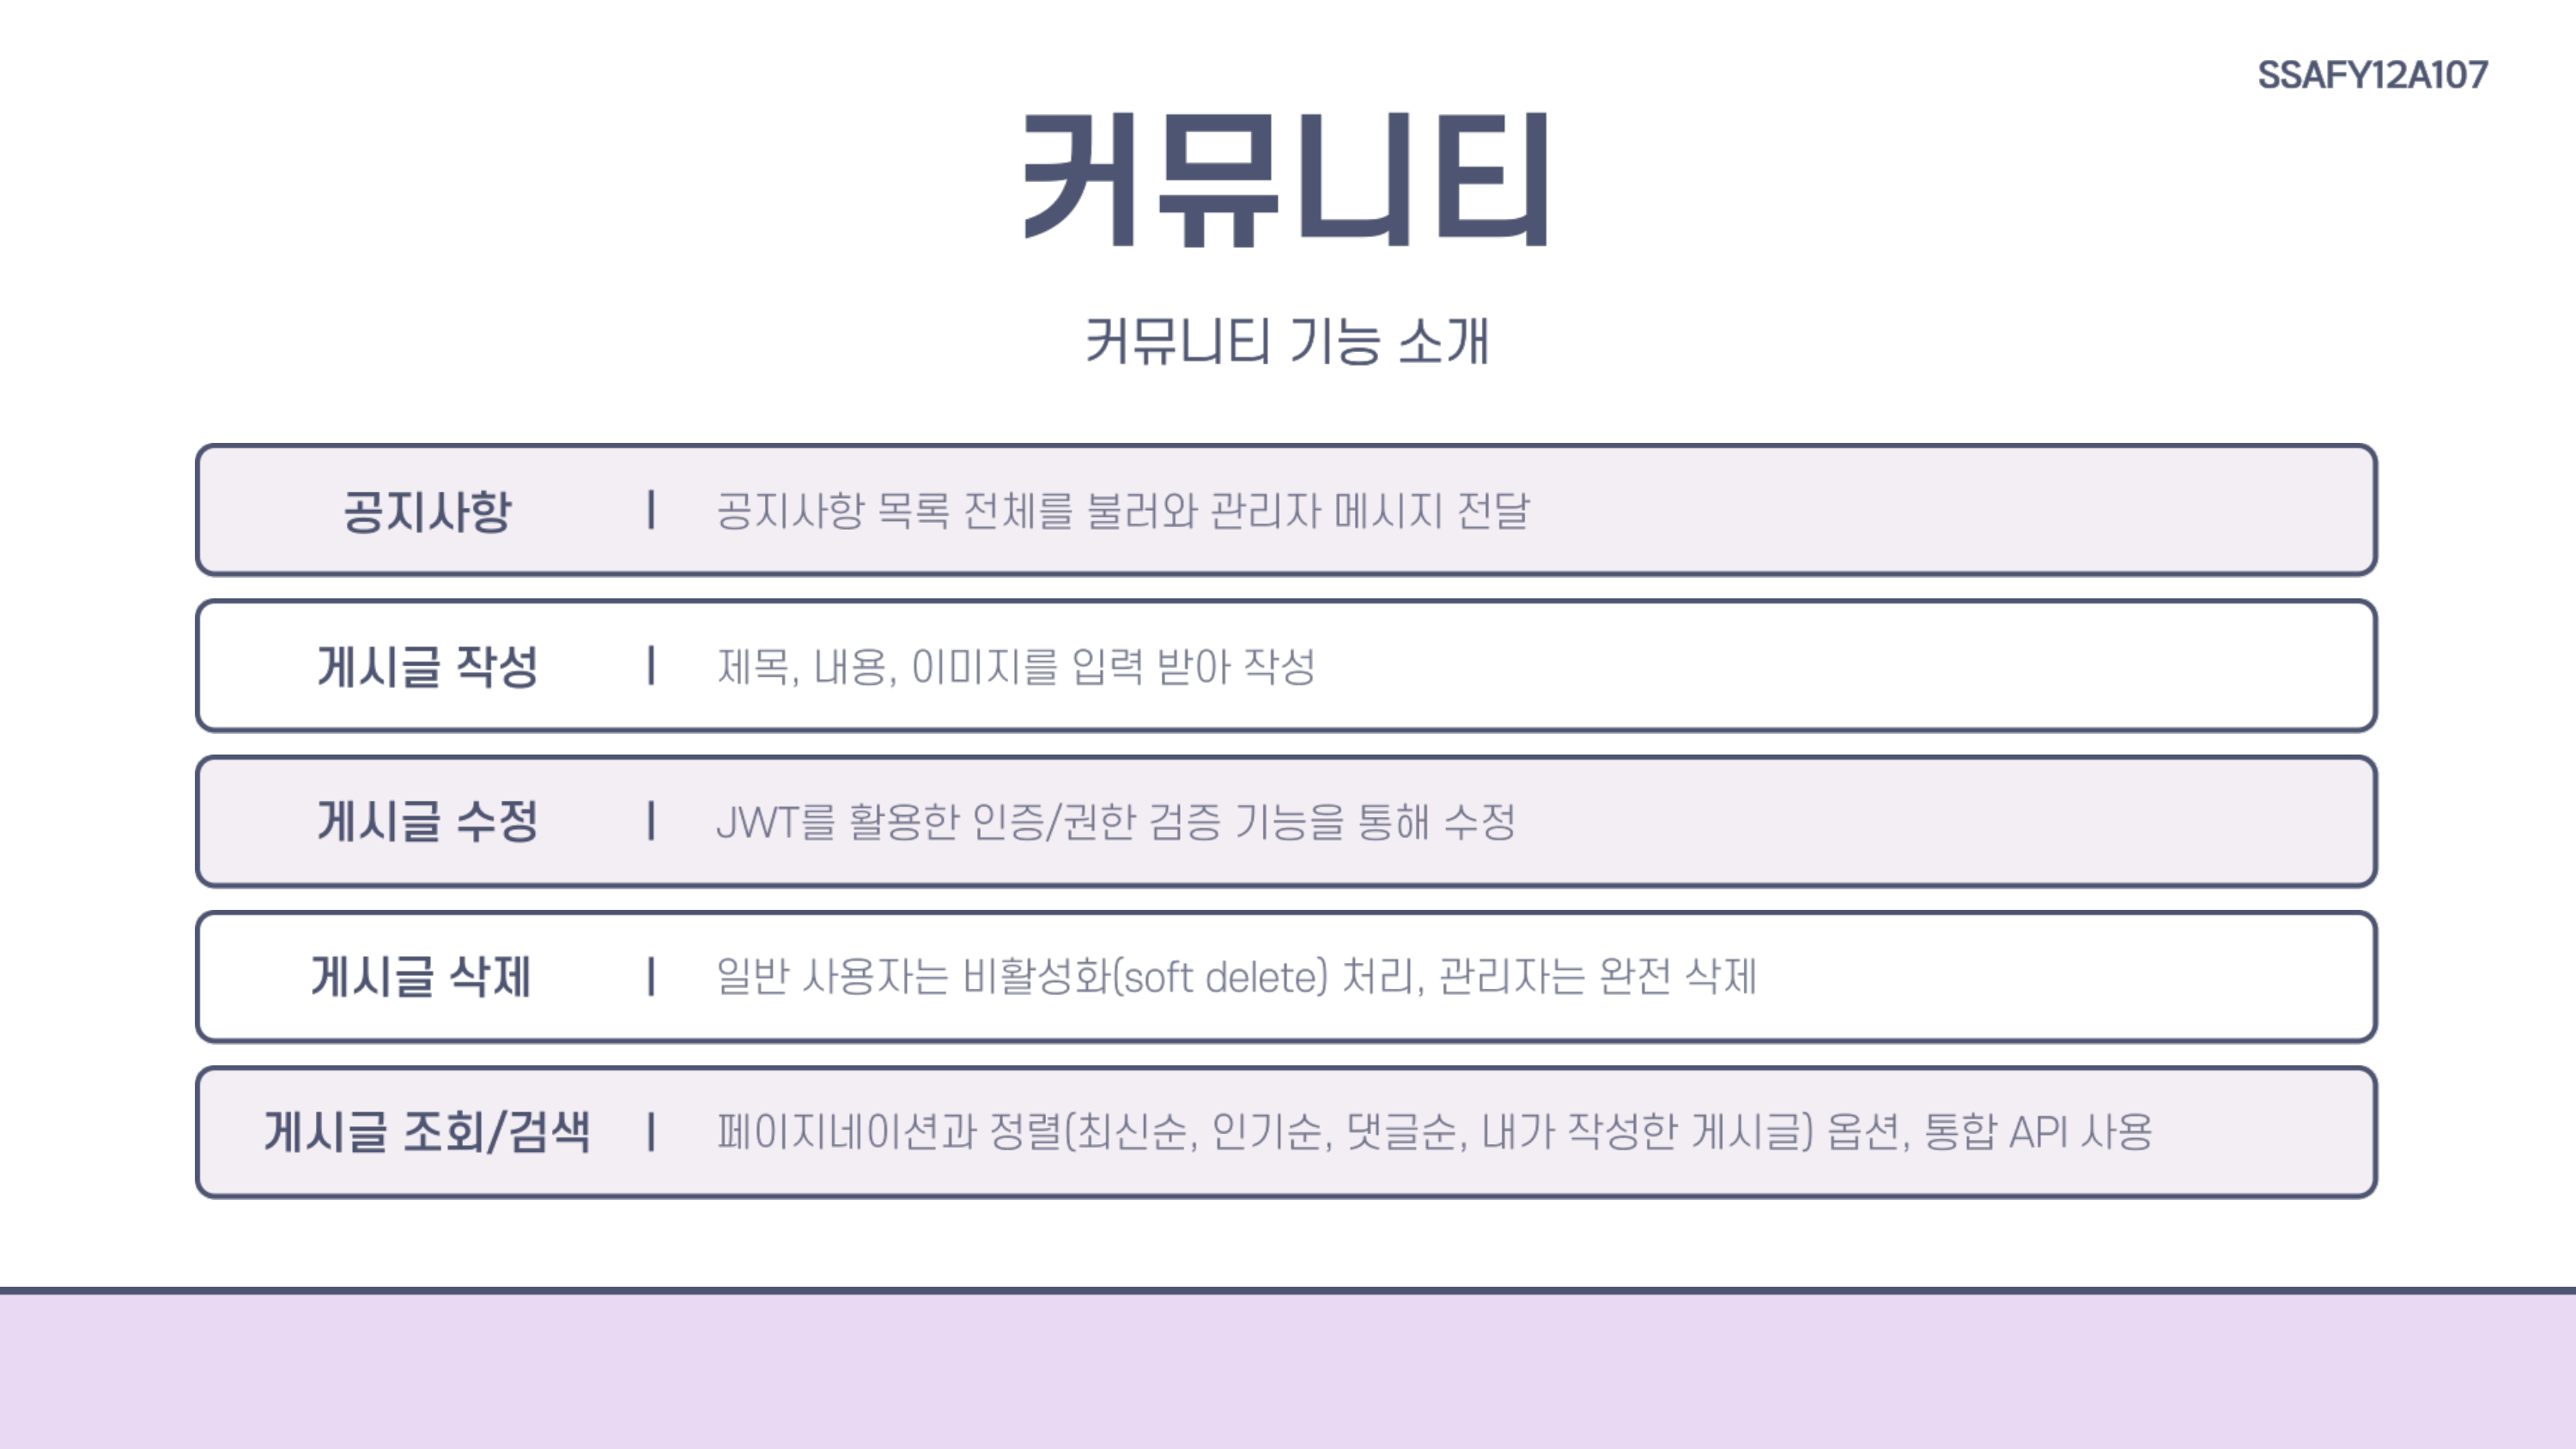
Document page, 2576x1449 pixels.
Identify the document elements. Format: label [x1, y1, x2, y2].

picture [151, 598, 2379, 739]
picture [194, 1065, 2379, 1204]
picture [0, 1287, 2576, 1449]
picture [2203, 44, 2541, 120]
picture [126, 443, 2379, 584]
picture [151, 754, 2379, 1049]
picture [0, 0, 2276, 422]
